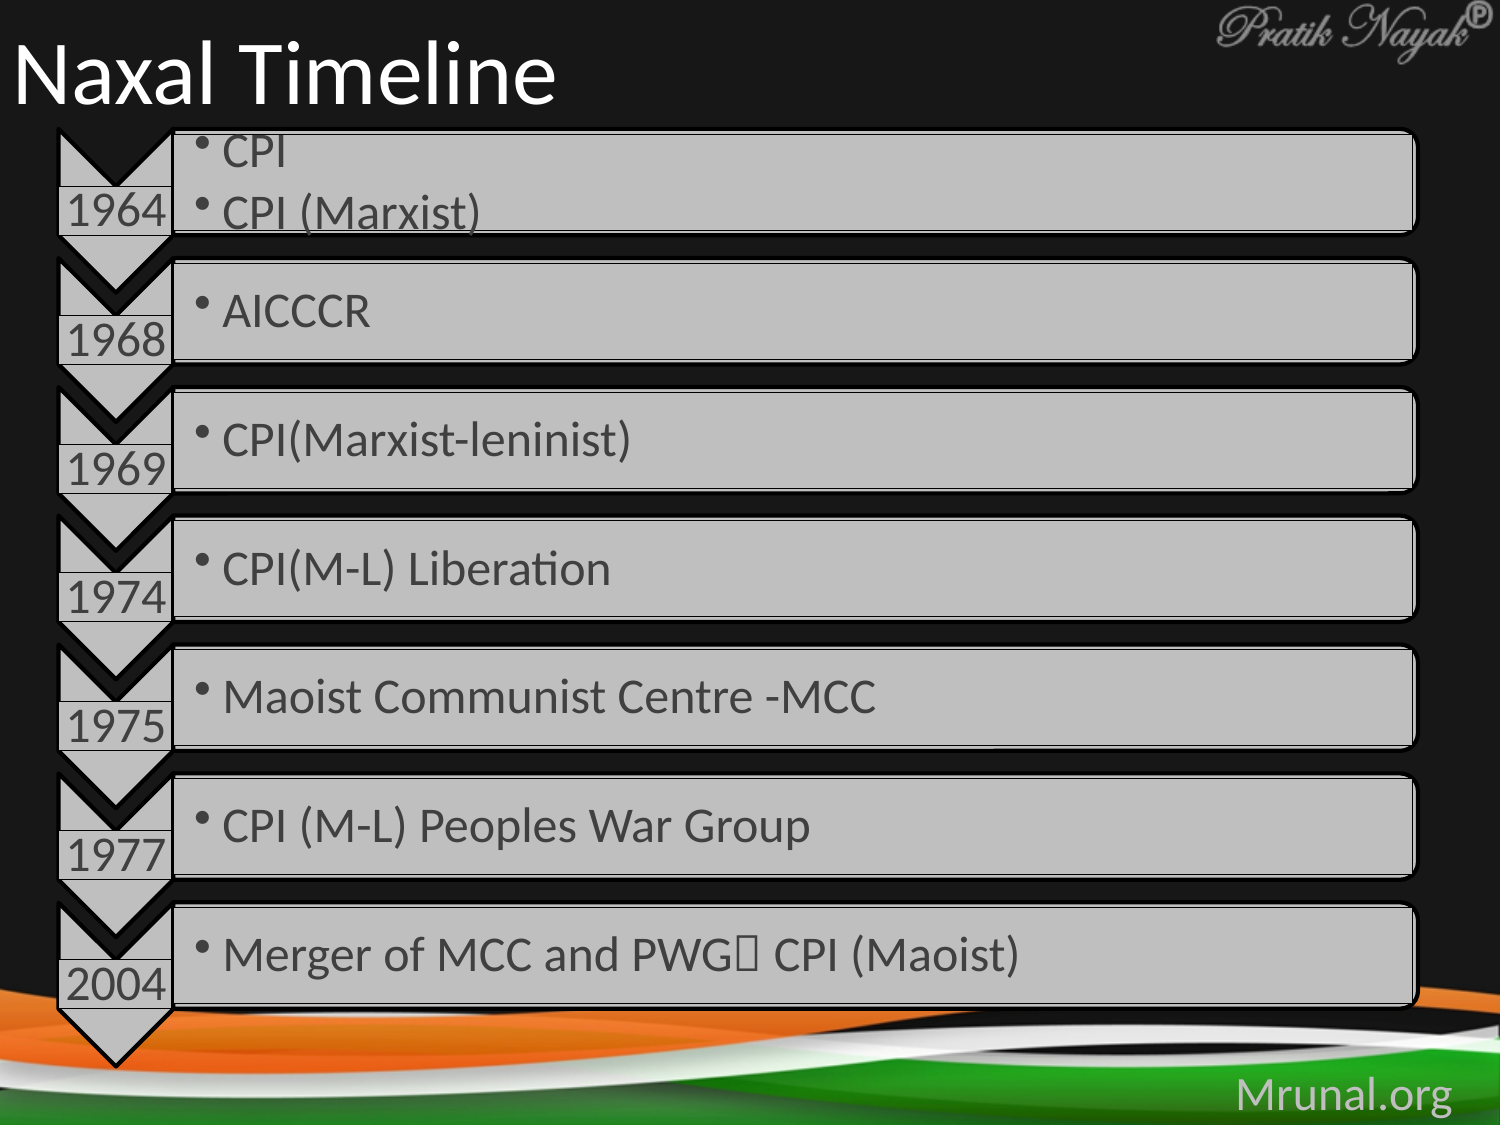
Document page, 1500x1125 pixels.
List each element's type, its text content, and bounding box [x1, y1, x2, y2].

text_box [172, 644, 1419, 752]
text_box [172, 515, 1419, 623]
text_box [58, 128, 174, 257]
text_box Mrunal.org [1220, 1054, 1500, 1125]
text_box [58, 257, 174, 386]
title Naxal Timeline [0, 0, 1348, 183]
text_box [172, 902, 1419, 1009]
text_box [172, 257, 1419, 365]
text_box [58, 644, 174, 772]
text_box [58, 773, 174, 902]
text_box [172, 773, 1419, 881]
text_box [58, 386, 174, 515]
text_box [58, 902, 174, 1067]
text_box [172, 128, 1419, 236]
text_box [172, 386, 1419, 494]
picture [0, 0, 1500, 1125]
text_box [58, 515, 174, 643]
